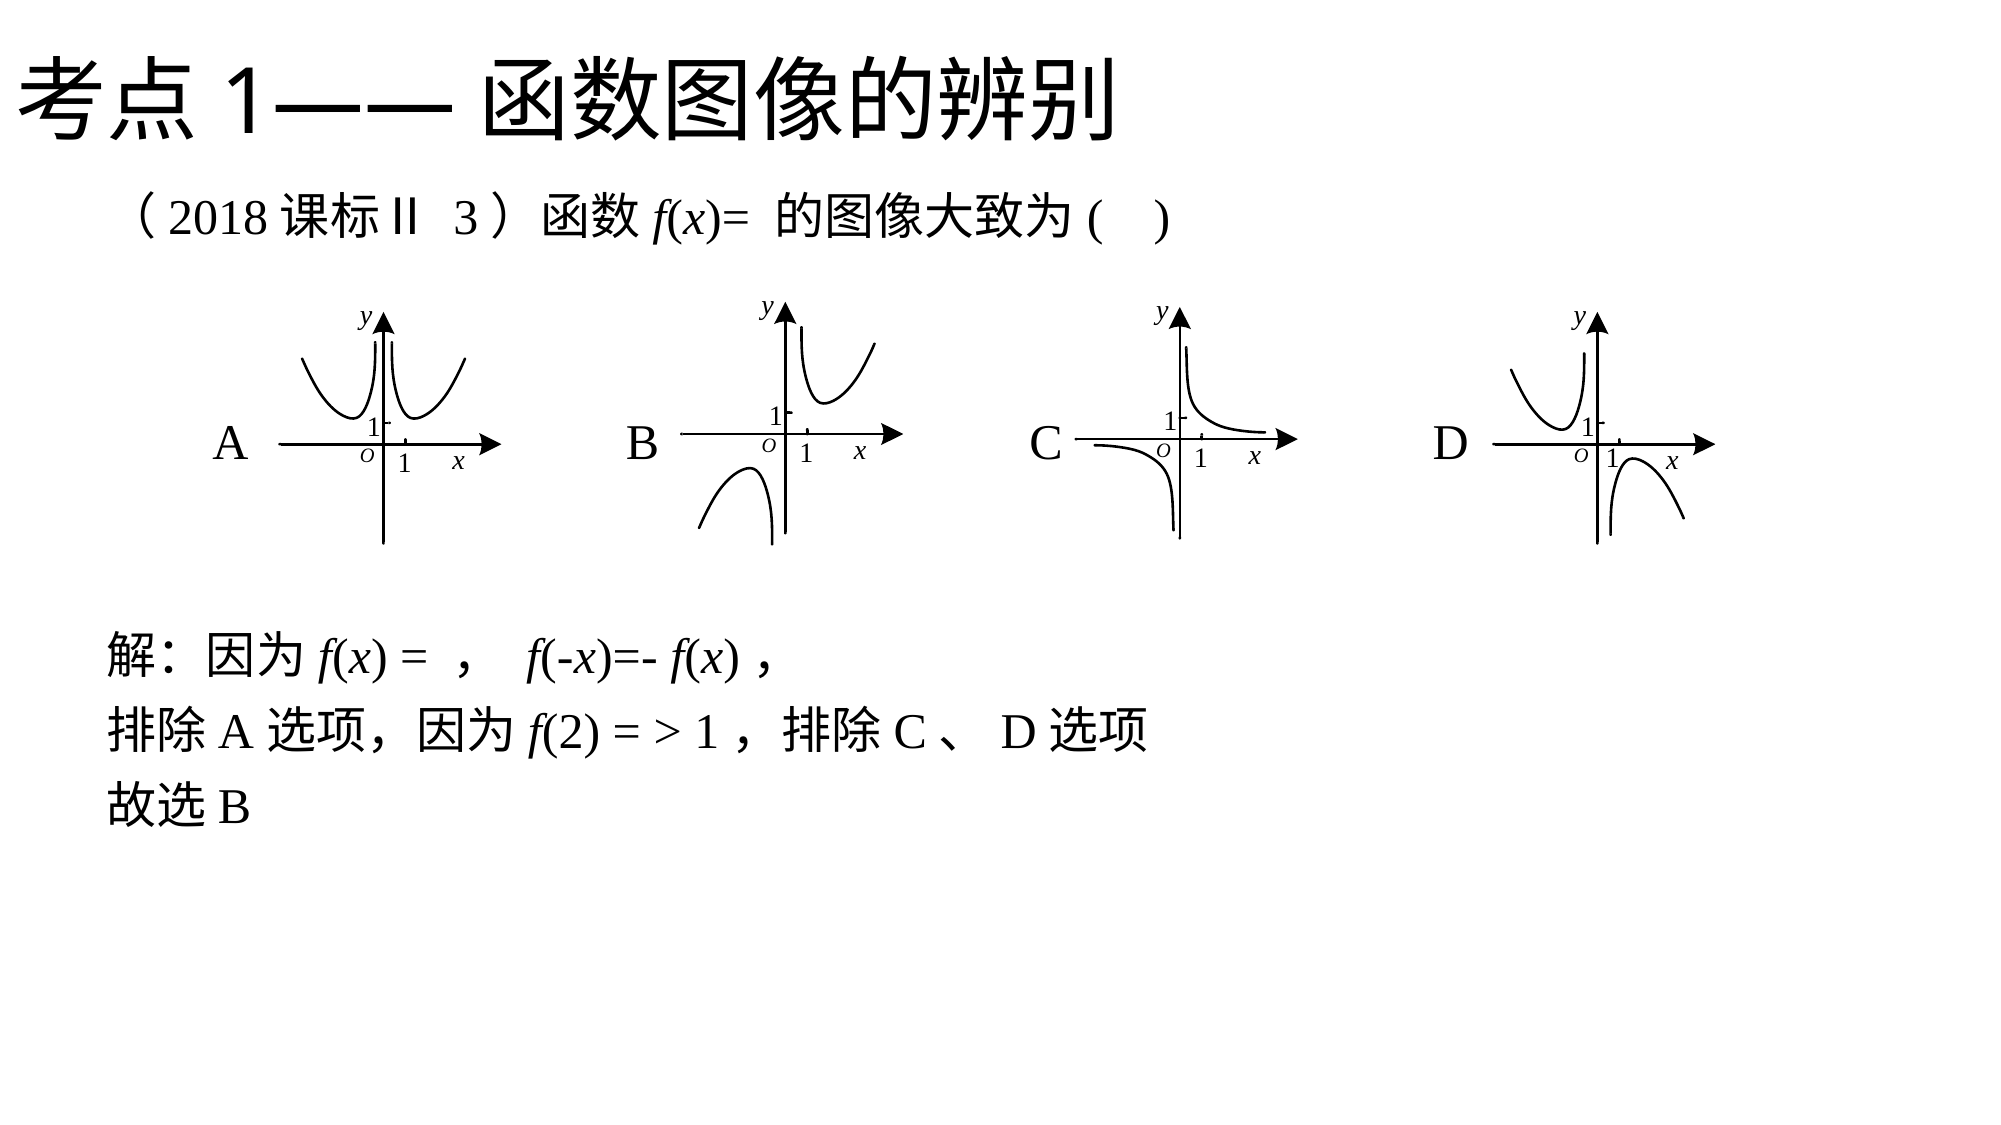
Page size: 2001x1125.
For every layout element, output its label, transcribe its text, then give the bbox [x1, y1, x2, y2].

picture [1070, 284, 1298, 541]
text_box C [1014, 402, 1070, 477]
text_box B [611, 402, 676, 477]
picture [274, 289, 502, 546]
text_box A [197, 402, 273, 477]
text_box D [1417, 402, 1488, 477]
picture [1488, 289, 1716, 546]
picture [676, 279, 904, 546]
text_box 考点1——函数图像的辨别 [0, 0, 1958, 159]
